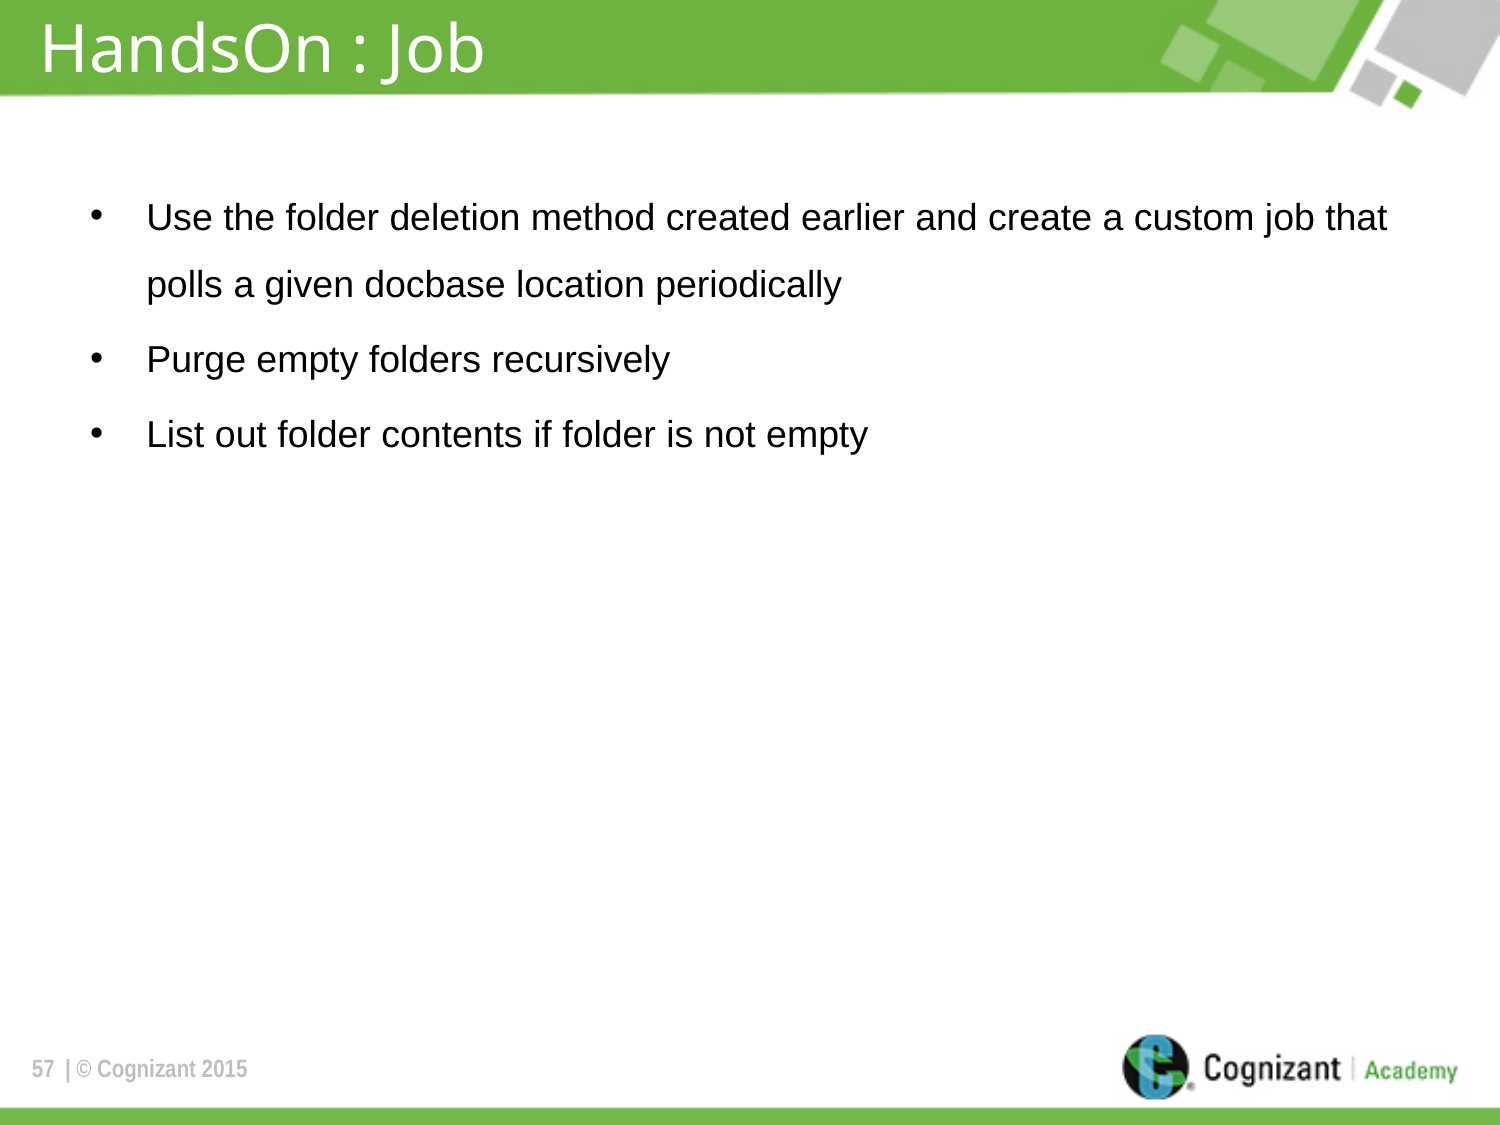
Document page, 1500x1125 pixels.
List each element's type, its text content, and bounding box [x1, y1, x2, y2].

list Use the folder deletion method created earlier and create a custom job that polls a given docbase location periodically Purge empty folders recursively List out folder contents if folder is not empty [74, 162, 1426, 963]
picture [0, 0, 1500, 1125]
slide_number 57 [16, 1037, 88, 1098]
title HandsOn : Job [24, 3, 1200, 88]
footer | © Cognizant 2015 [88, 1037, 275, 1098]
